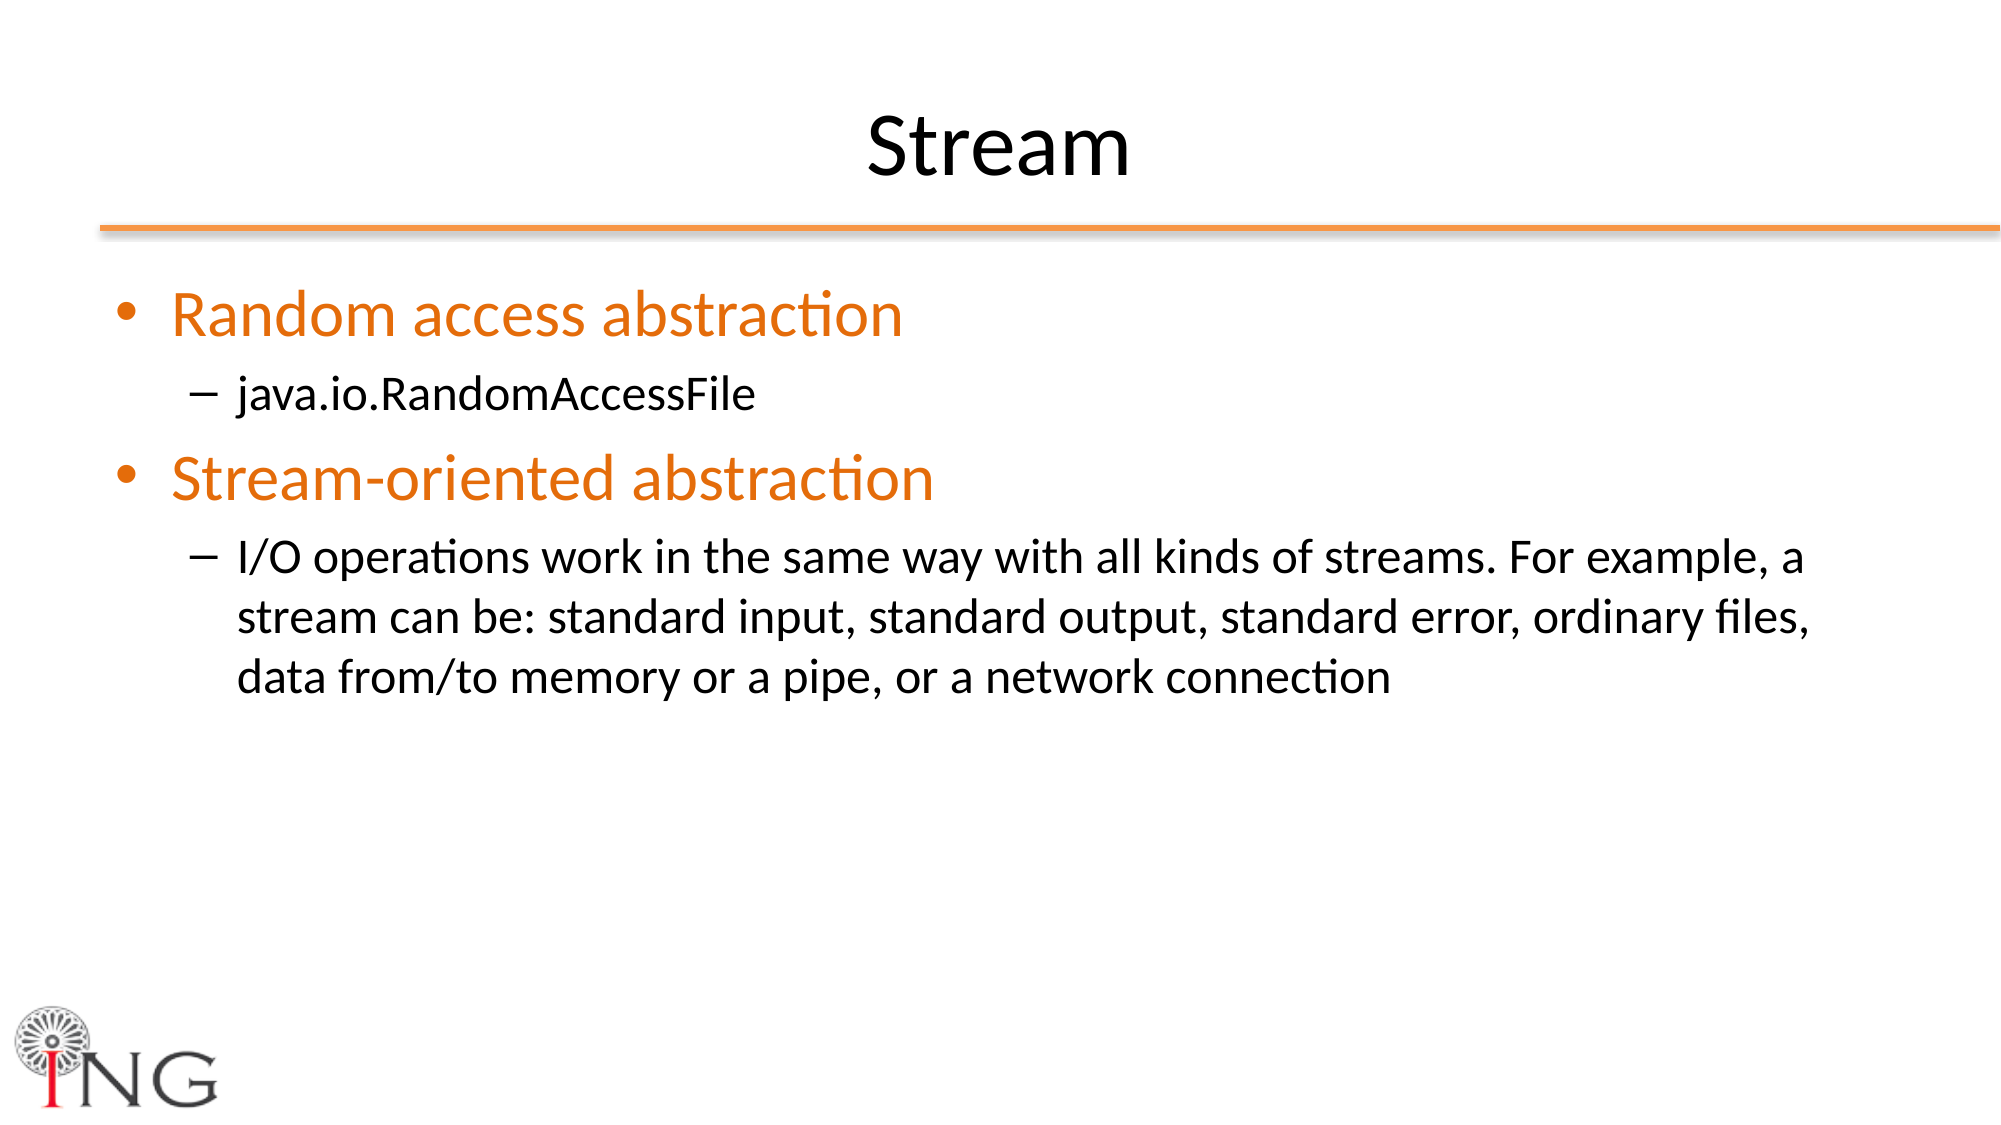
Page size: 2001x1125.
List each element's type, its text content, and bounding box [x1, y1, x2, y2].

list Random access abstraction java.io.RandomAccessFile Stream-oriented abstraction I/O operations work in the same way with all kinds of streams. For example, a stream can be: standard input, standard output, standard error, ordinary files, data from/to memory or a pipe, or a network connection [99, 262, 1900, 1005]
title Stream [99, 45, 1900, 233]
picture [0, 987, 244, 1125]
